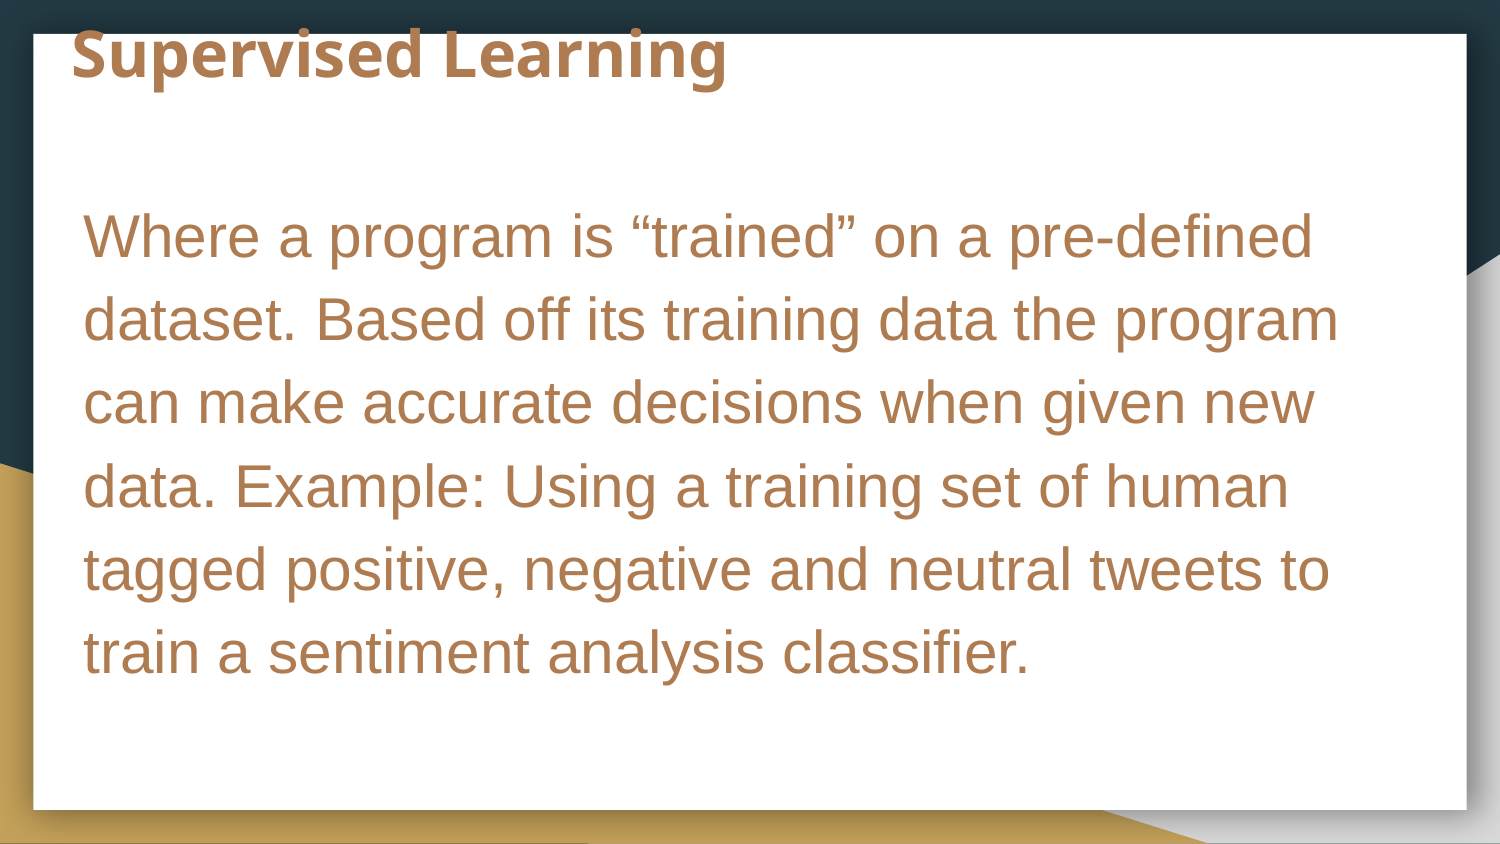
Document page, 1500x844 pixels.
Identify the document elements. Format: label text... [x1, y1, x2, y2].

title Supervised Learning [56, 0, 1288, 139]
list Where a program is “trained” on a pre-defined dataset. Based off its training data the program can make accurate decisions when given new data. Example: Using a training set of human tagged positive, negative and neutral tweets to train a sentiment analysis classifier. [68, 170, 1365, 709]
